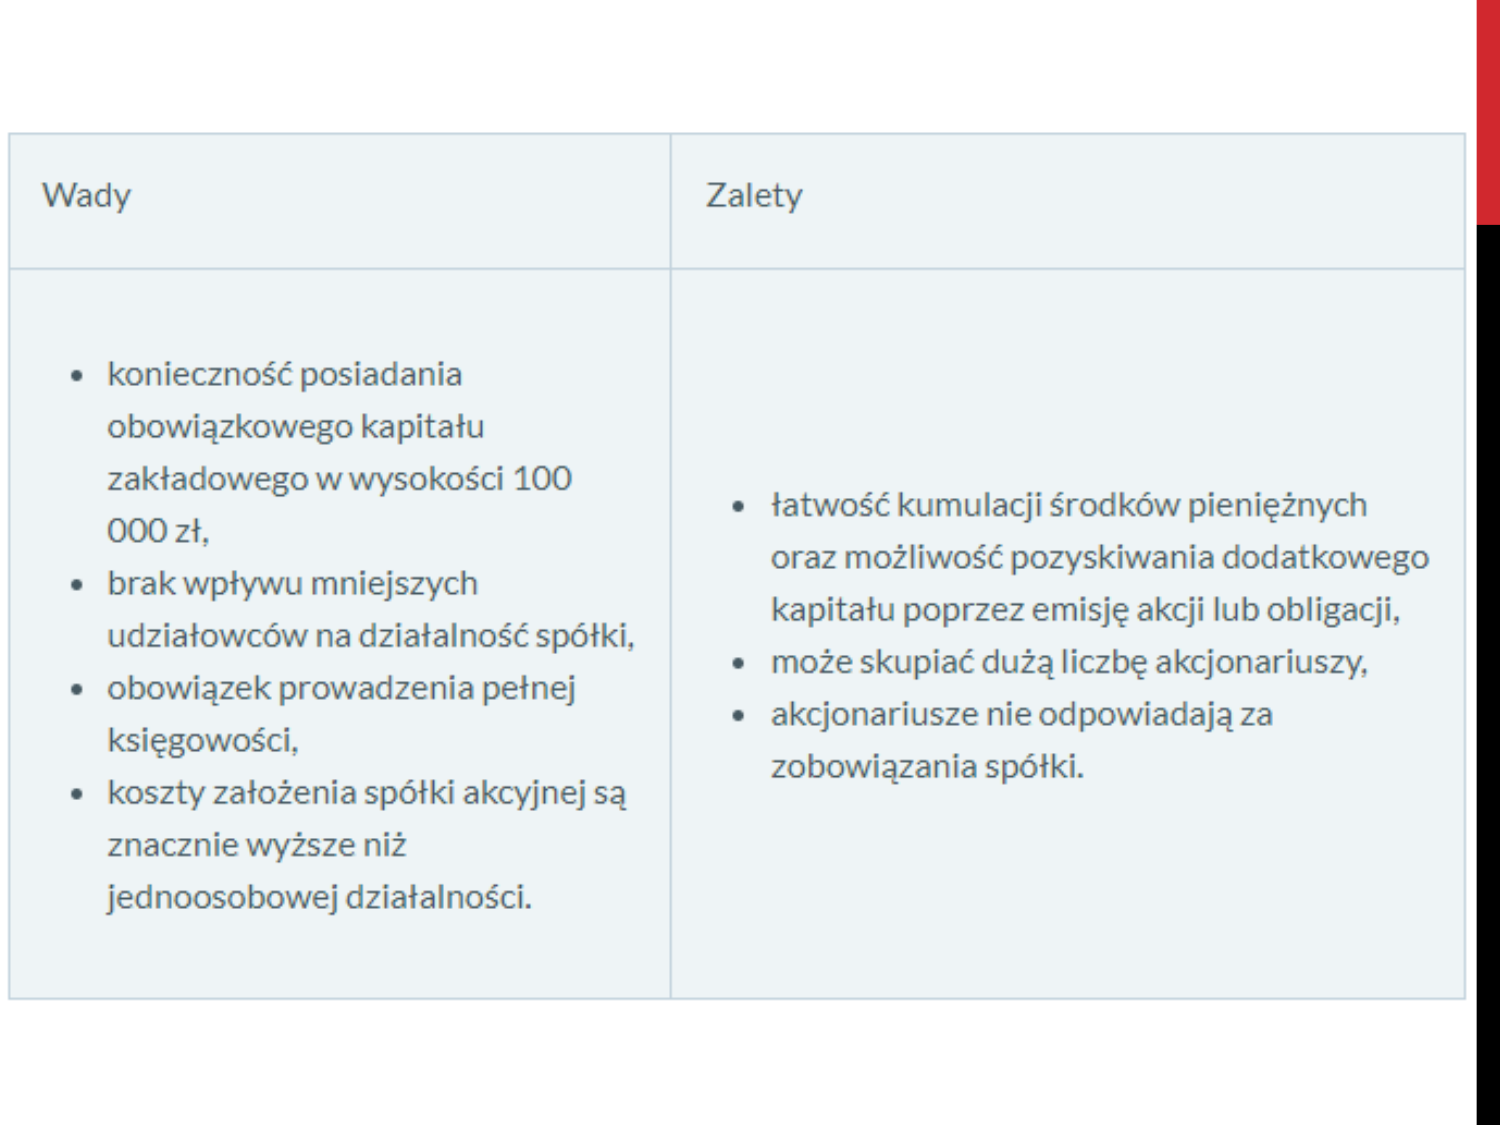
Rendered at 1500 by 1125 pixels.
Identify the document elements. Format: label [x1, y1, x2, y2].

picture [0, 131, 1472, 1007]
